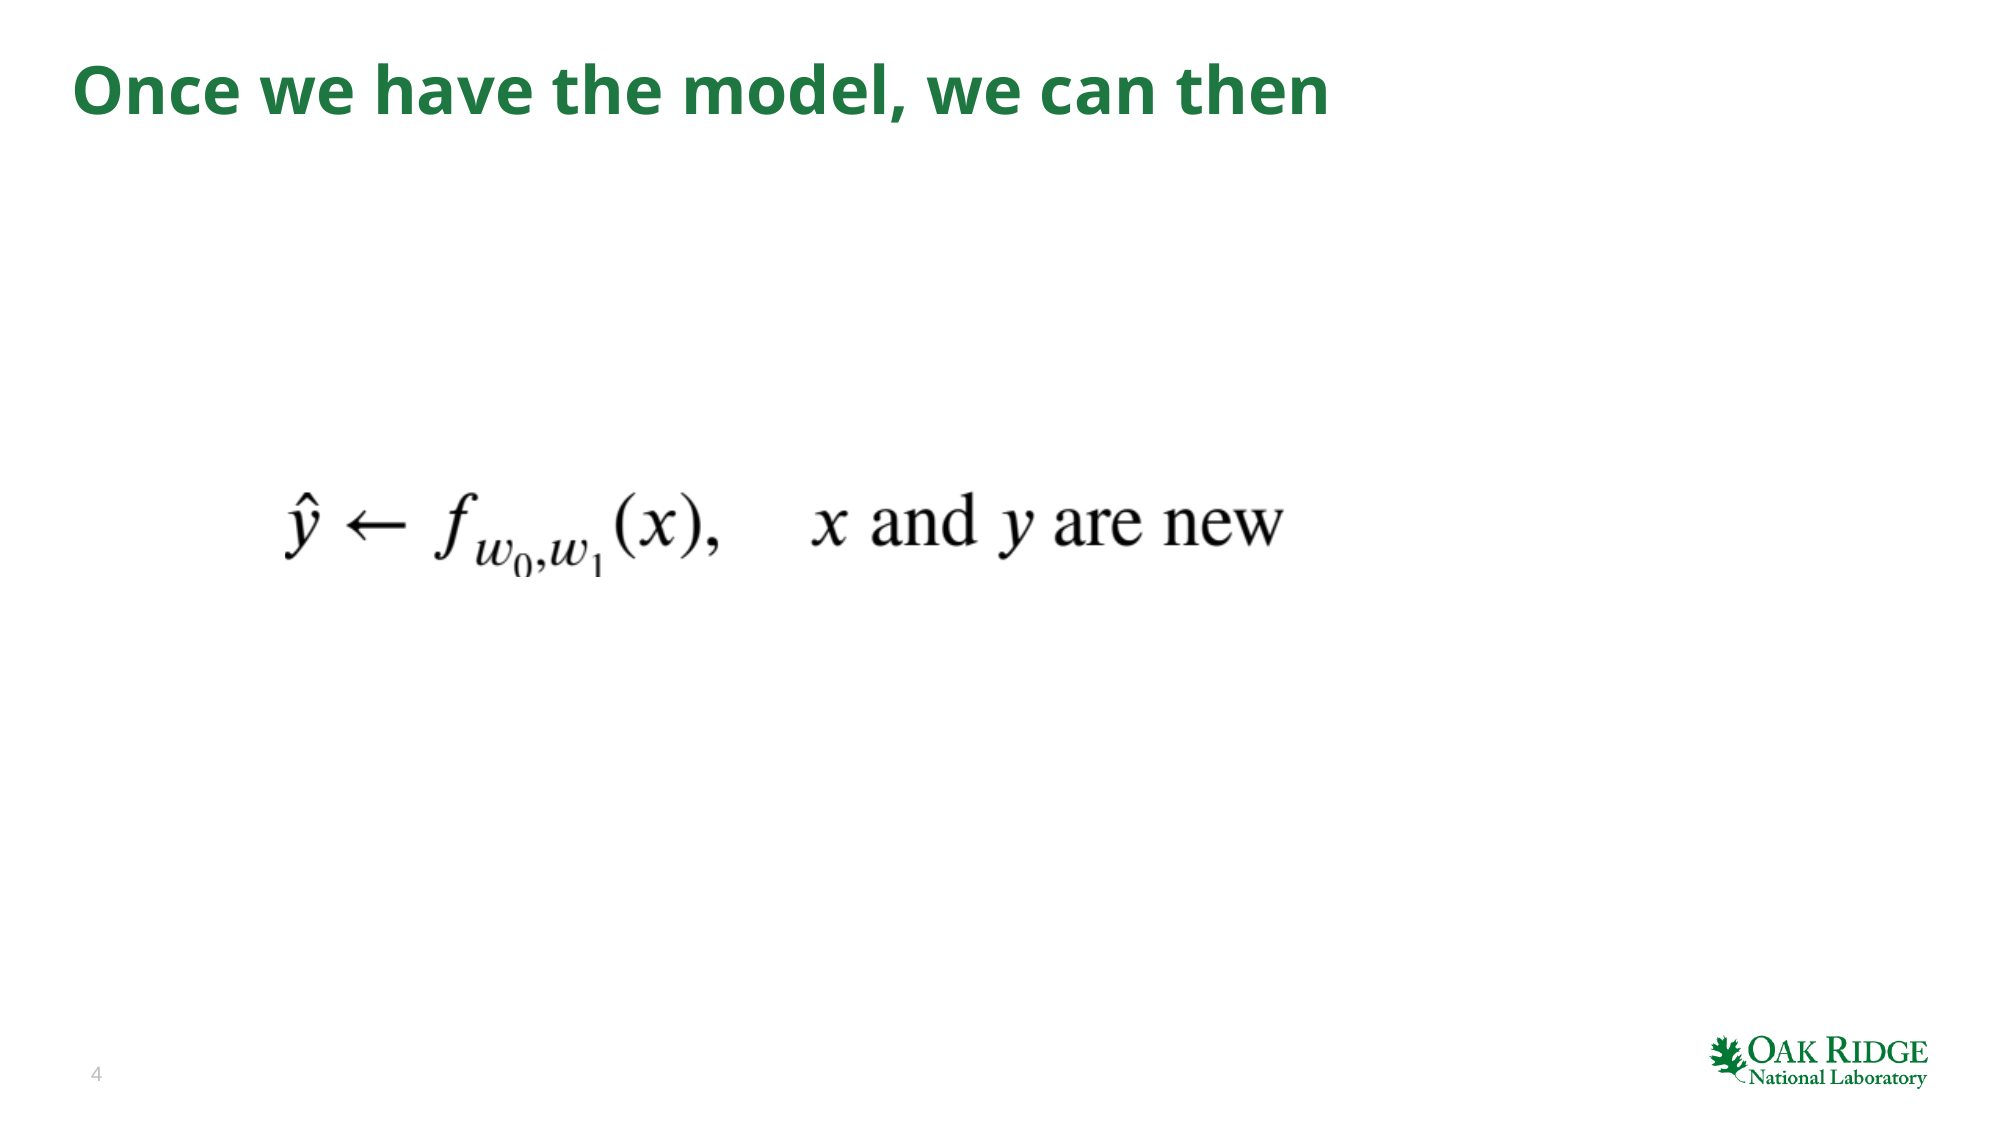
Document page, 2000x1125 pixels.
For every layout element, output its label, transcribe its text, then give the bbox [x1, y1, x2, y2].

picture [284, 478, 1290, 578]
picture [1709, 1035, 1928, 1089]
title Once we have the model, we can then [56, 52, 1931, 137]
